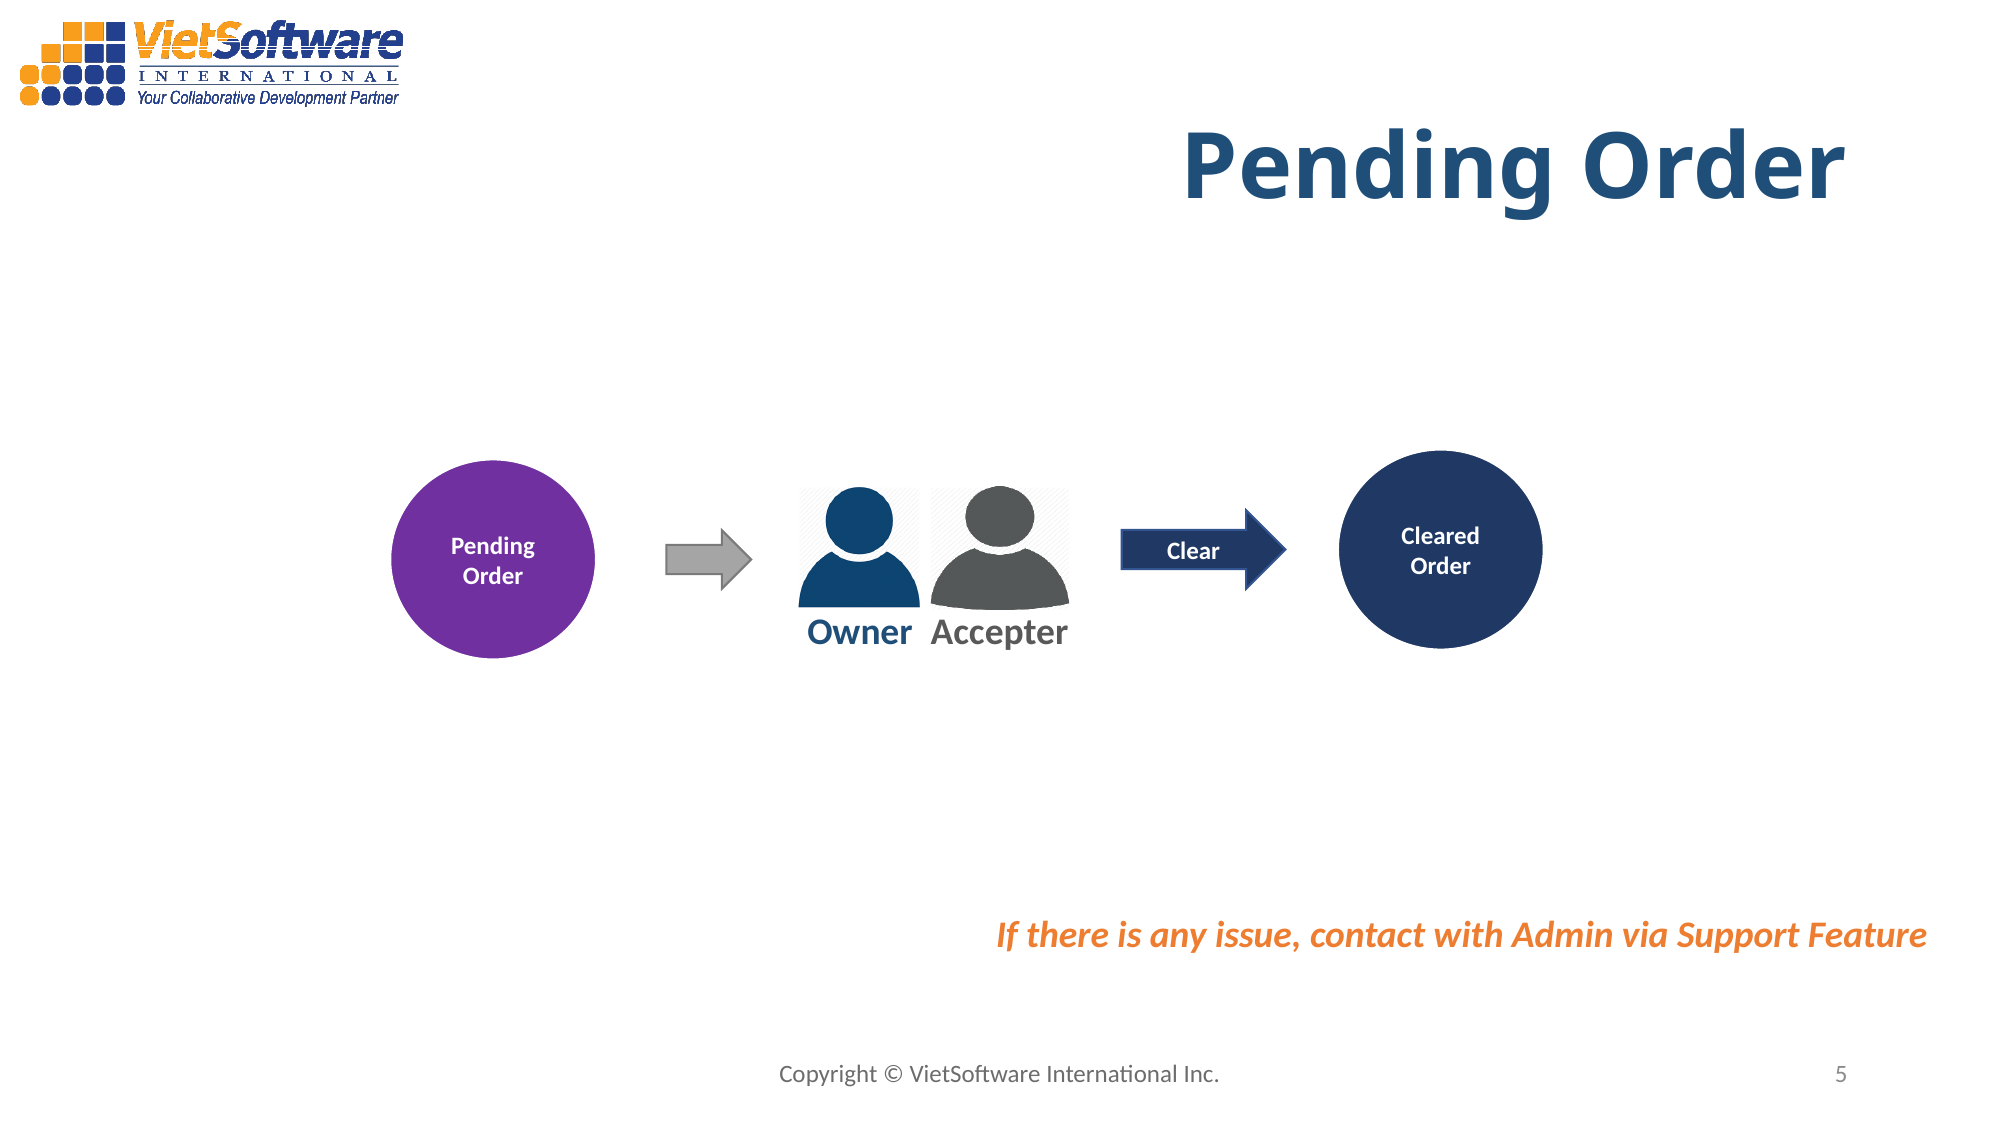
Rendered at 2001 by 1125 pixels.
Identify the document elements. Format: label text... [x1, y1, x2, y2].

slide_number 5 [1412, 1042, 1863, 1103]
text_box Pending Order [388, 457, 599, 662]
text_box Cleared Order [1335, 447, 1546, 652]
text_box [665, 527, 753, 592]
footer Copyright © VietSoftware International Inc. [662, 1042, 1338, 1103]
text_box If there is any issue, contact with Admin via Support Feature [981, 902, 1944, 962]
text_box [791, 486, 1076, 661]
text_box Clear [1120, 507, 1287, 592]
title Pending Order [137, 59, 1863, 278]
picture [20, 18, 403, 107]
